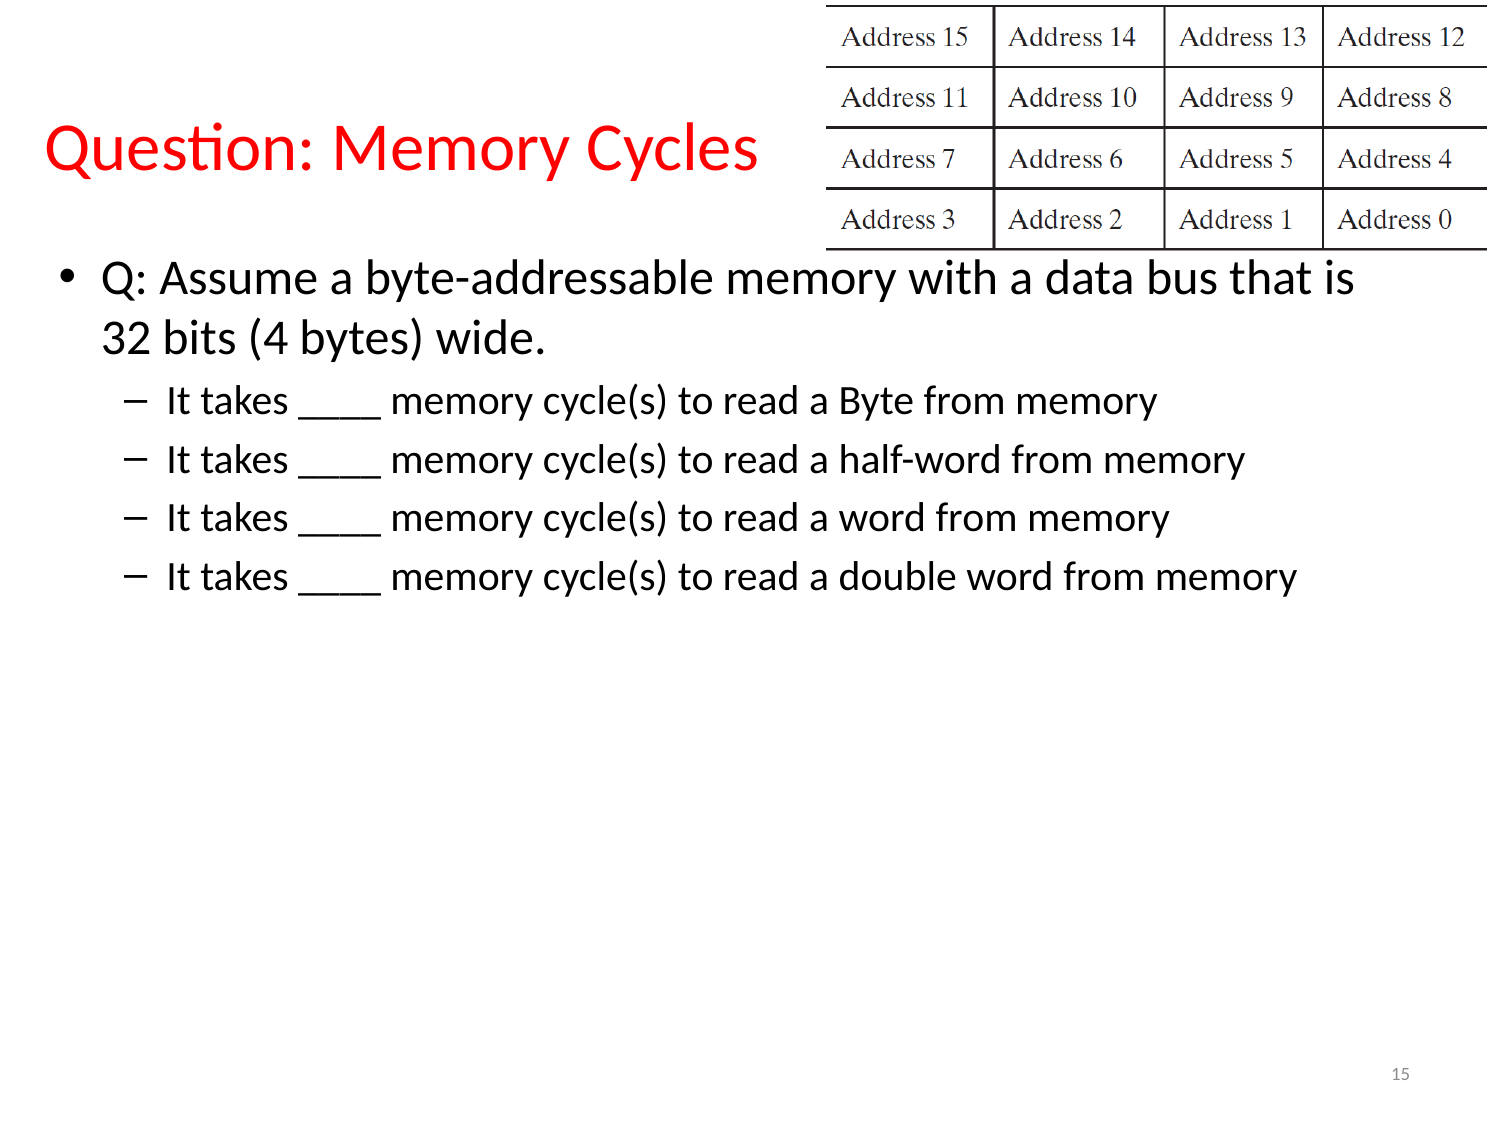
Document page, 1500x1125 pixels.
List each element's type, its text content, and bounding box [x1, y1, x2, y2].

picture [824, 0, 1493, 256]
title Question: Memory Cycles [0, 48, 819, 237]
text_box Q: Assume a byte-addressable memory with a data bus that is 32 bits (4 bytes) wide. It takes ____ memory cycle(s) to read a Byte from memory It takes ____ memory cycle(s) to read a half-word from memory It takes ____ memory cycle(s) to read a word from memory It takes ____ memory cycle(s) to read a double word from memory [43, 237, 1387, 825]
slide_number 15 [1074, 1042, 1425, 1103]
